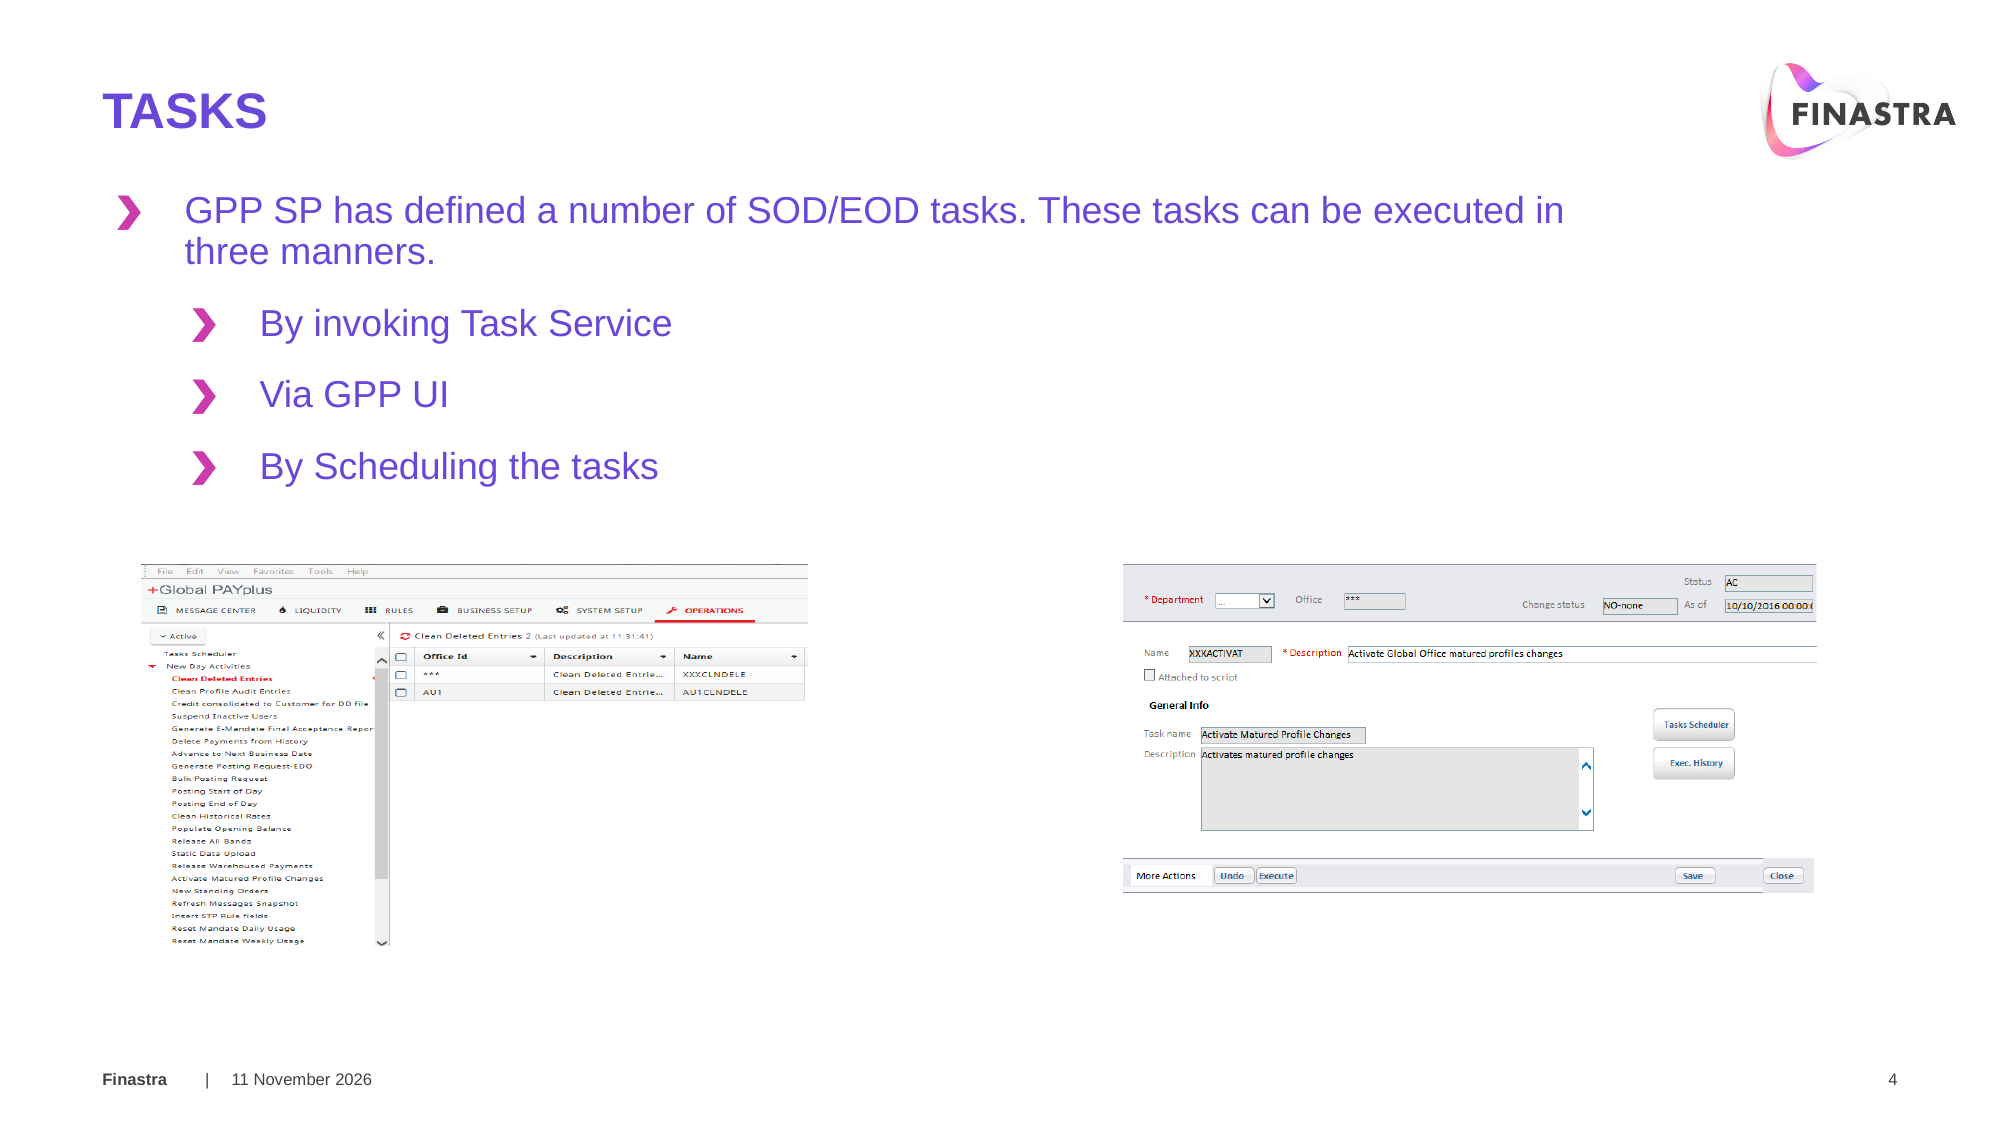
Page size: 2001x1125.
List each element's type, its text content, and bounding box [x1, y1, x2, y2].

picture [192, 302, 216, 342]
picture [141, 564, 808, 946]
slide_number 4 [1816, 1048, 1898, 1109]
text_box GPP SP has defined a number of SOD/EOD tasks. These tasks can be executed in three manners. By invoking Task Service Via GPP UI By Scheduling the tasks [102, 184, 1599, 495]
picture [1123, 564, 1817, 896]
title Tasks [102, 28, 1693, 139]
picture [192, 373, 216, 414]
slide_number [231, 1048, 462, 1109]
picture [192, 445, 216, 485]
picture [117, 189, 141, 230]
picture [1760, 63, 1956, 160]
